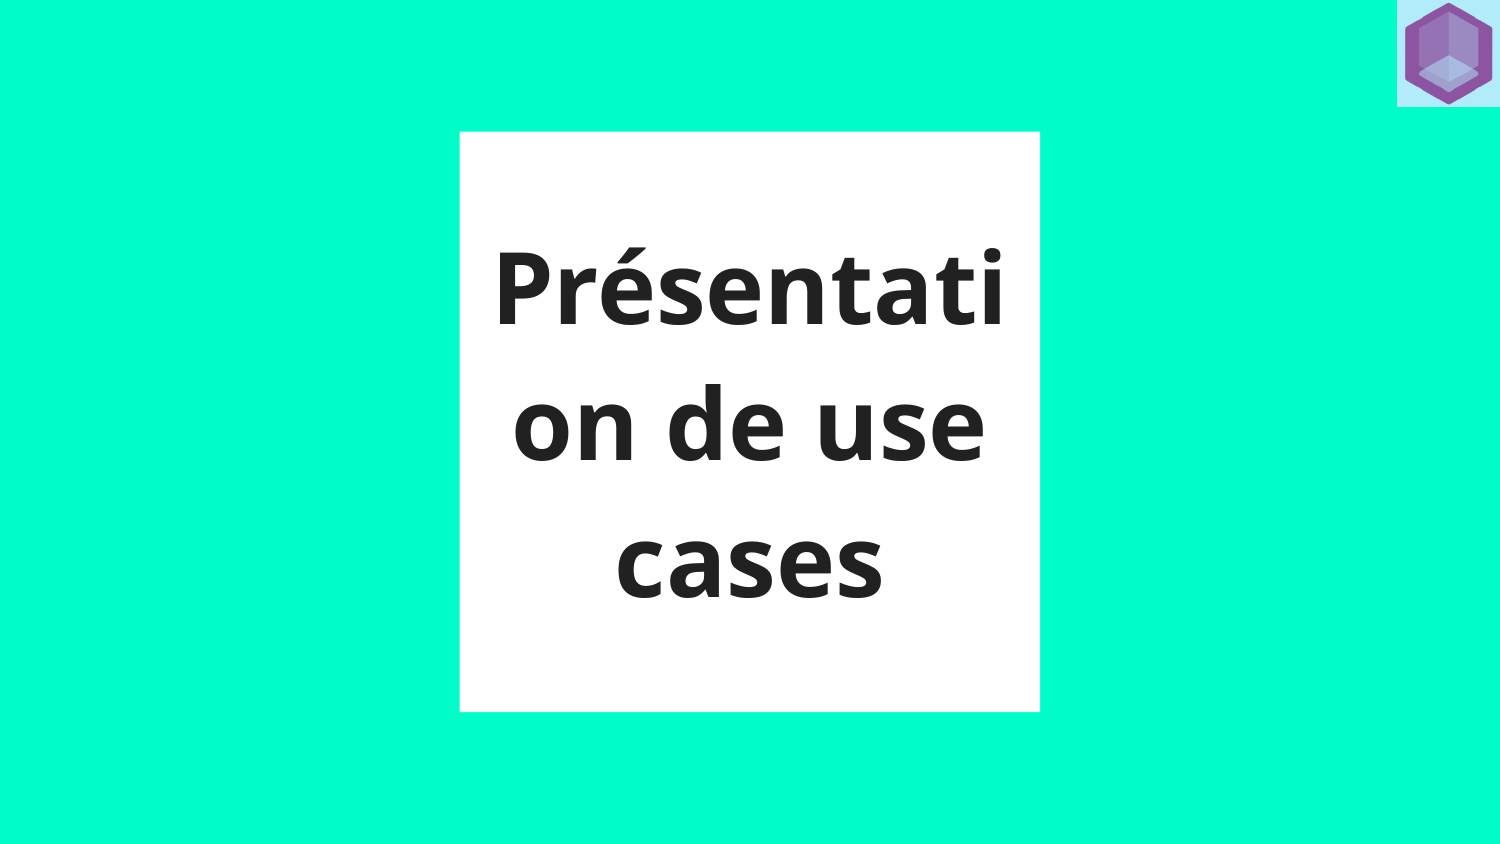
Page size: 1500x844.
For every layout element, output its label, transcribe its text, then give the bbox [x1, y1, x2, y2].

title Présentation de use cases [459, 131, 1041, 713]
picture [1397, 0, 1500, 107]
